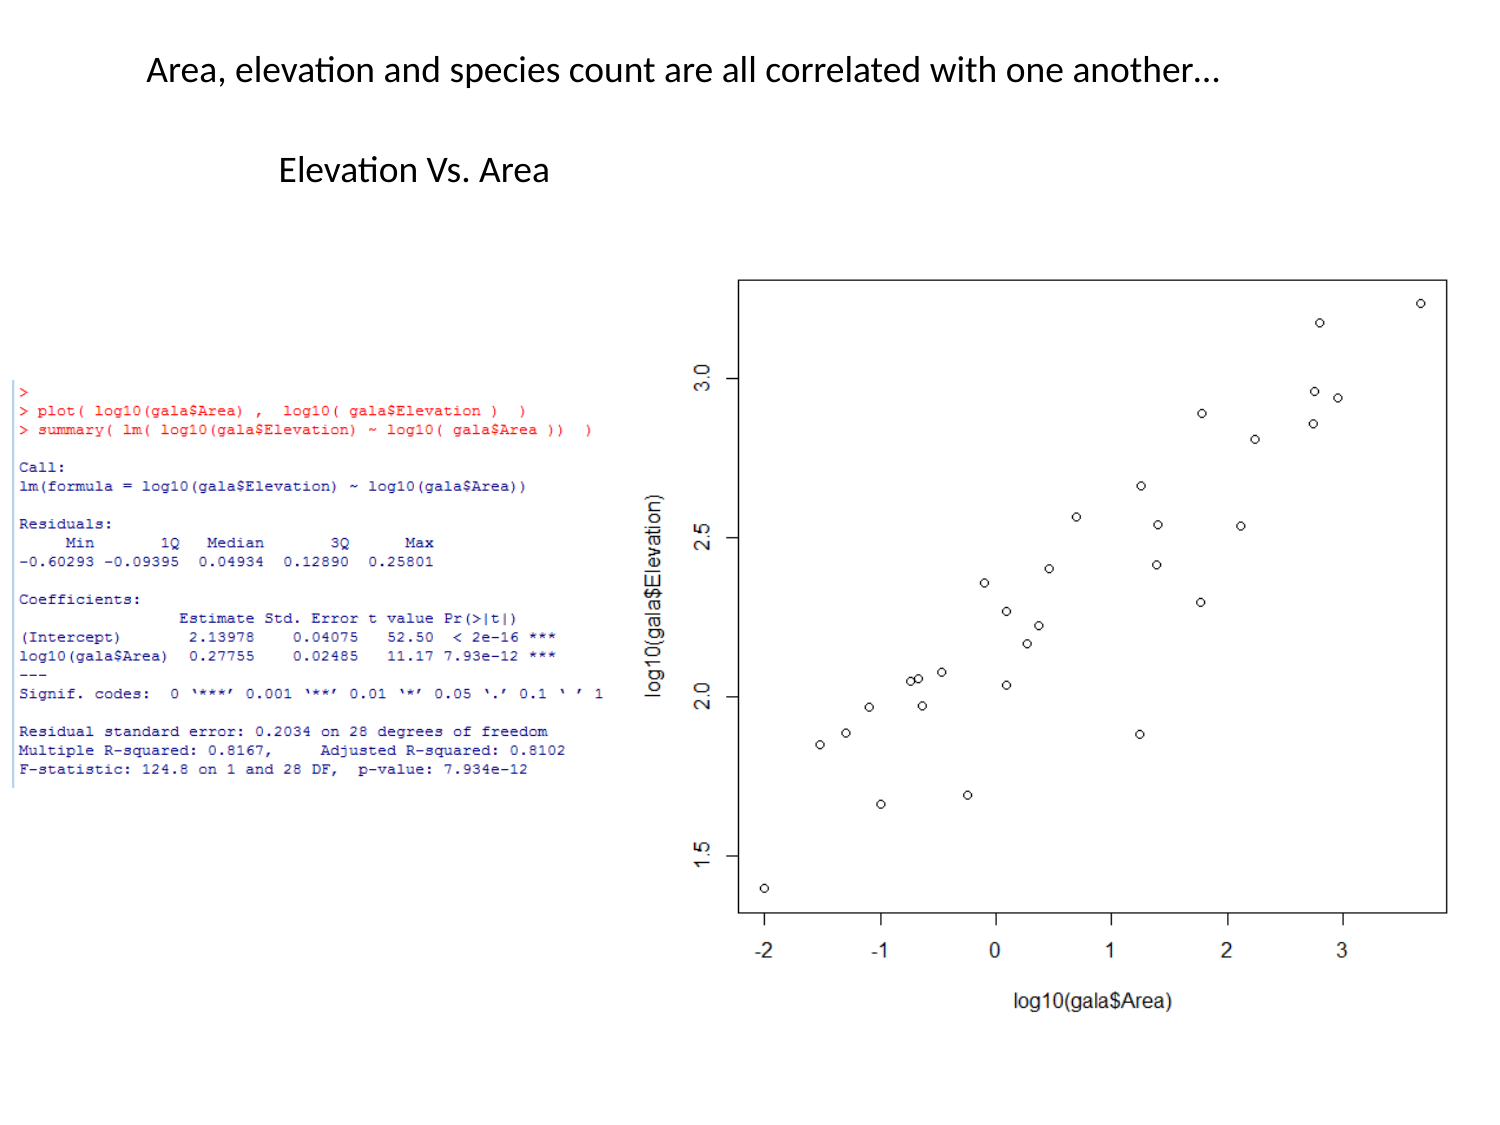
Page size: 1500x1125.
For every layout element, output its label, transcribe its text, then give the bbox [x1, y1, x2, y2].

text_box Elevation Vs. Area [264, 137, 566, 198]
text_box Area, elevation and species count are all correlated with one another… [131, 37, 1236, 98]
picture [12, 237, 1463, 1026]
